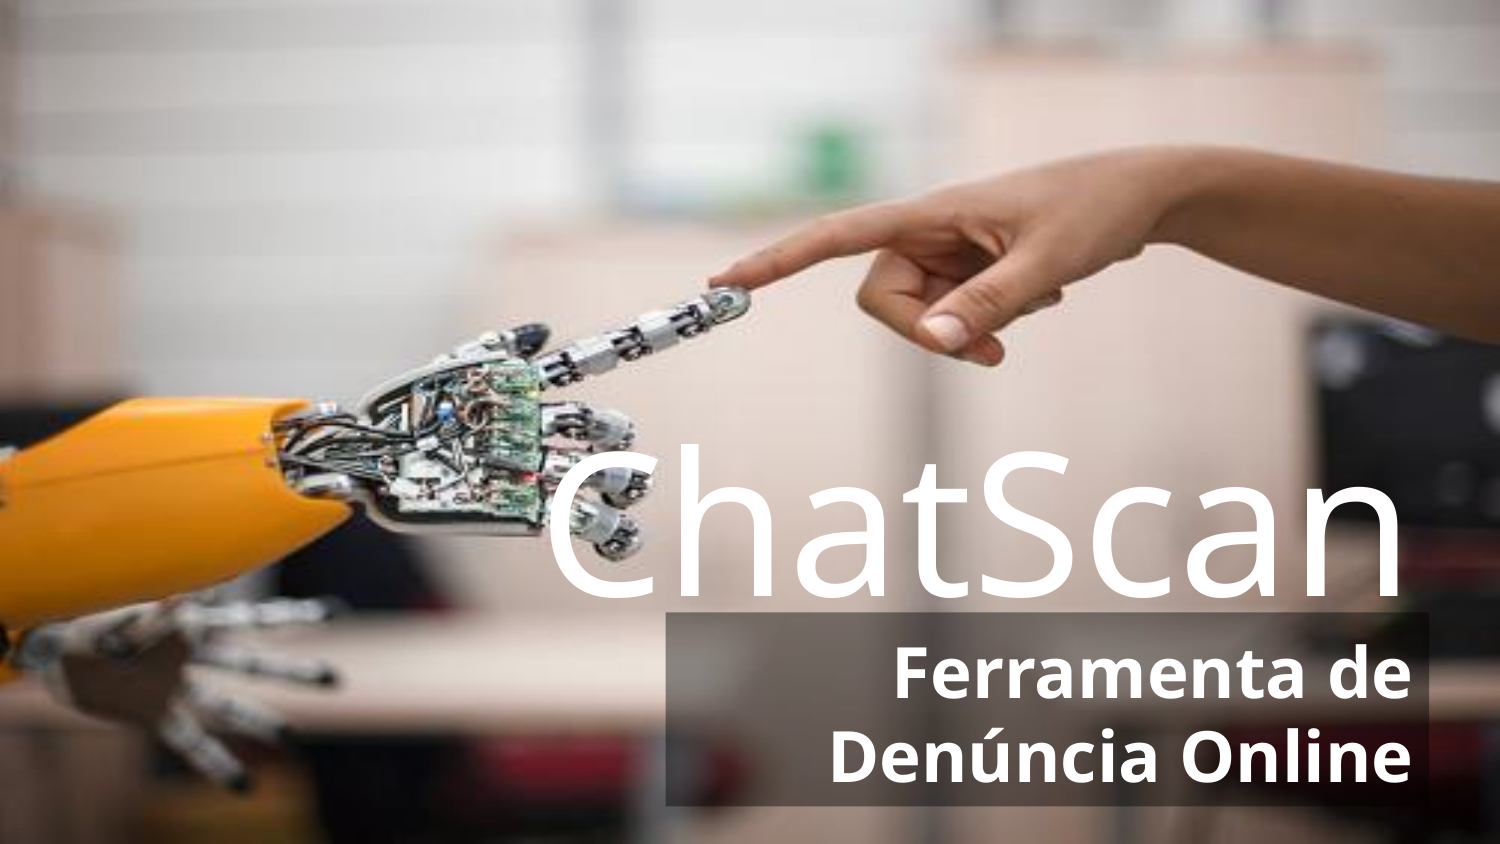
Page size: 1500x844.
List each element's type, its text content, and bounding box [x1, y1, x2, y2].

text_box Ferramenta de Denúncia Online [665, 612, 1430, 807]
text_box ChatScan [453, 381, 1430, 598]
picture [0, 0, 1500, 844]
